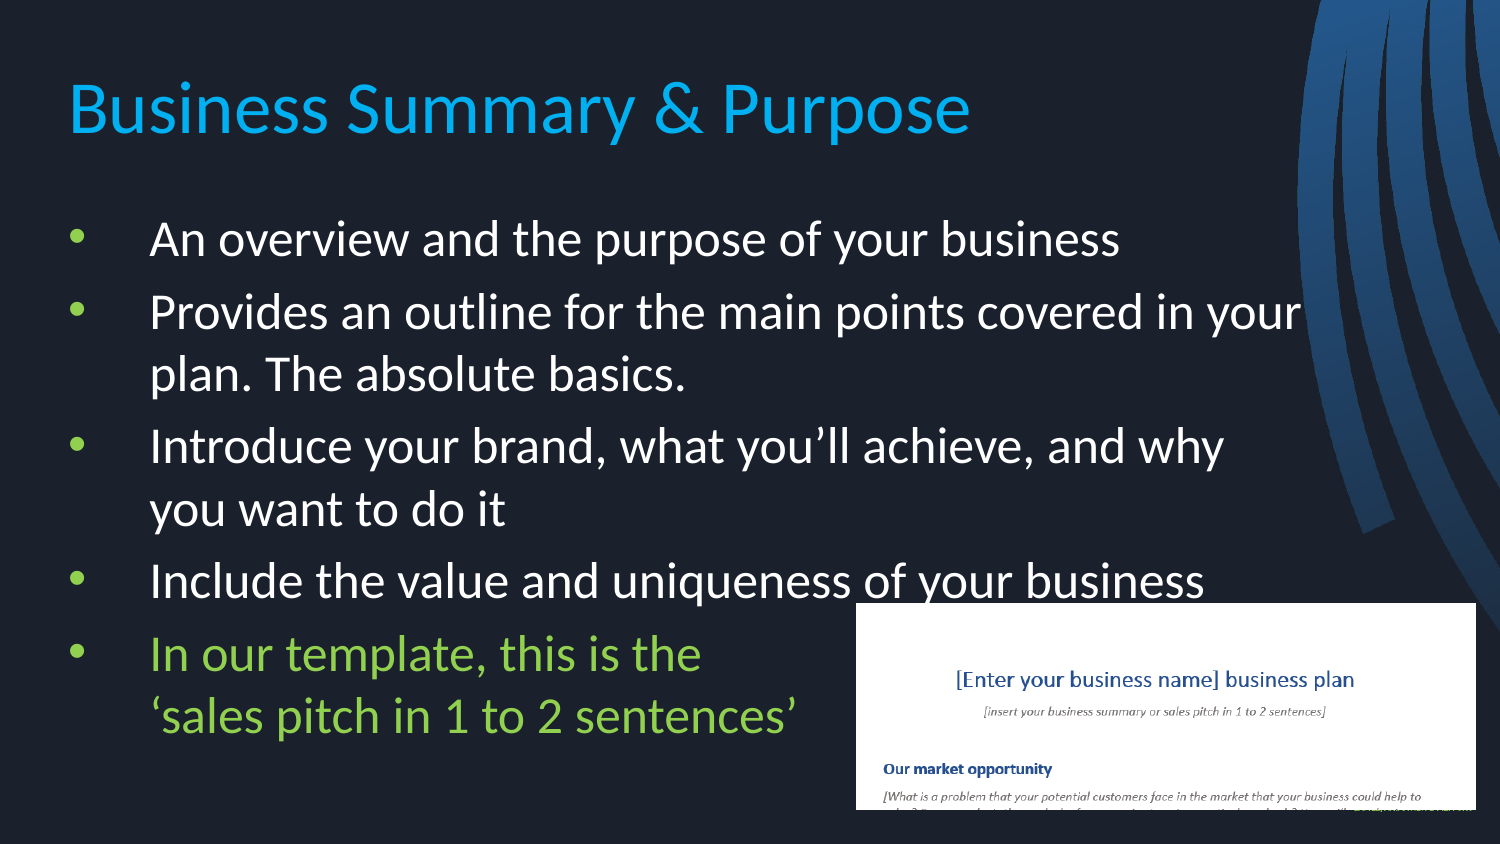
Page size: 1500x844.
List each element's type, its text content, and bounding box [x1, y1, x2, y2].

list An overview and the purpose of your business Provides an outline for the main points covered in your plan. The absolute basics. Introduce your brand, what you’ll achieve, and why you want to do it Include the value and uniqueness of your business In our template, this is the ‘sales pitch in 1 to 2 sentences’ [53, 197, 1329, 753]
picture [0, 0, 1500, 844]
title Business Summary & Purpose [53, 33, 1425, 175]
